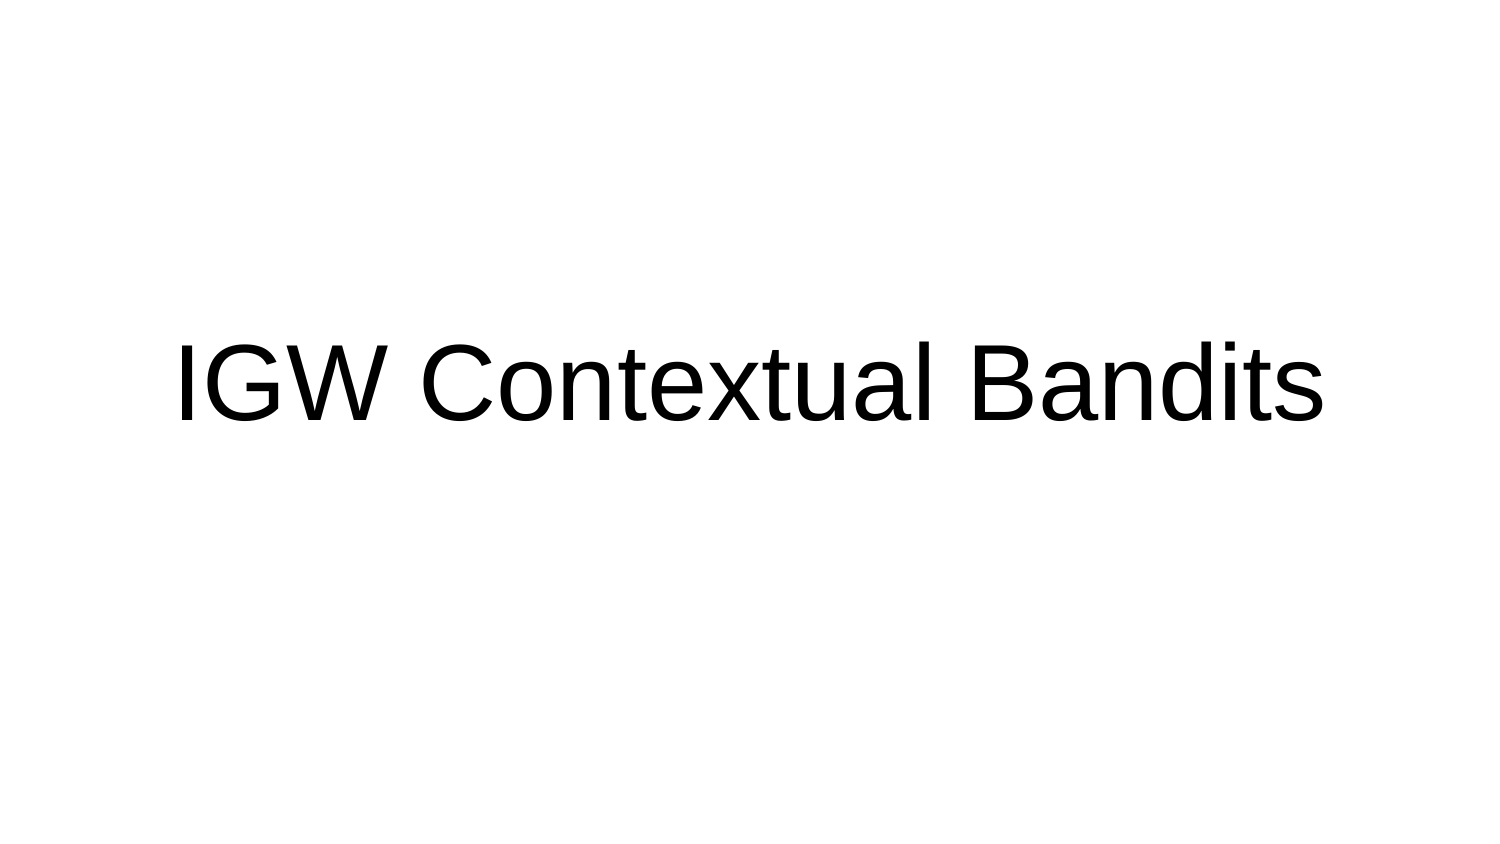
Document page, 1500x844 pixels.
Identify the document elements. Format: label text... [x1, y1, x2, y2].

title IGW Contextual Bandits [51, 122, 1449, 459]
